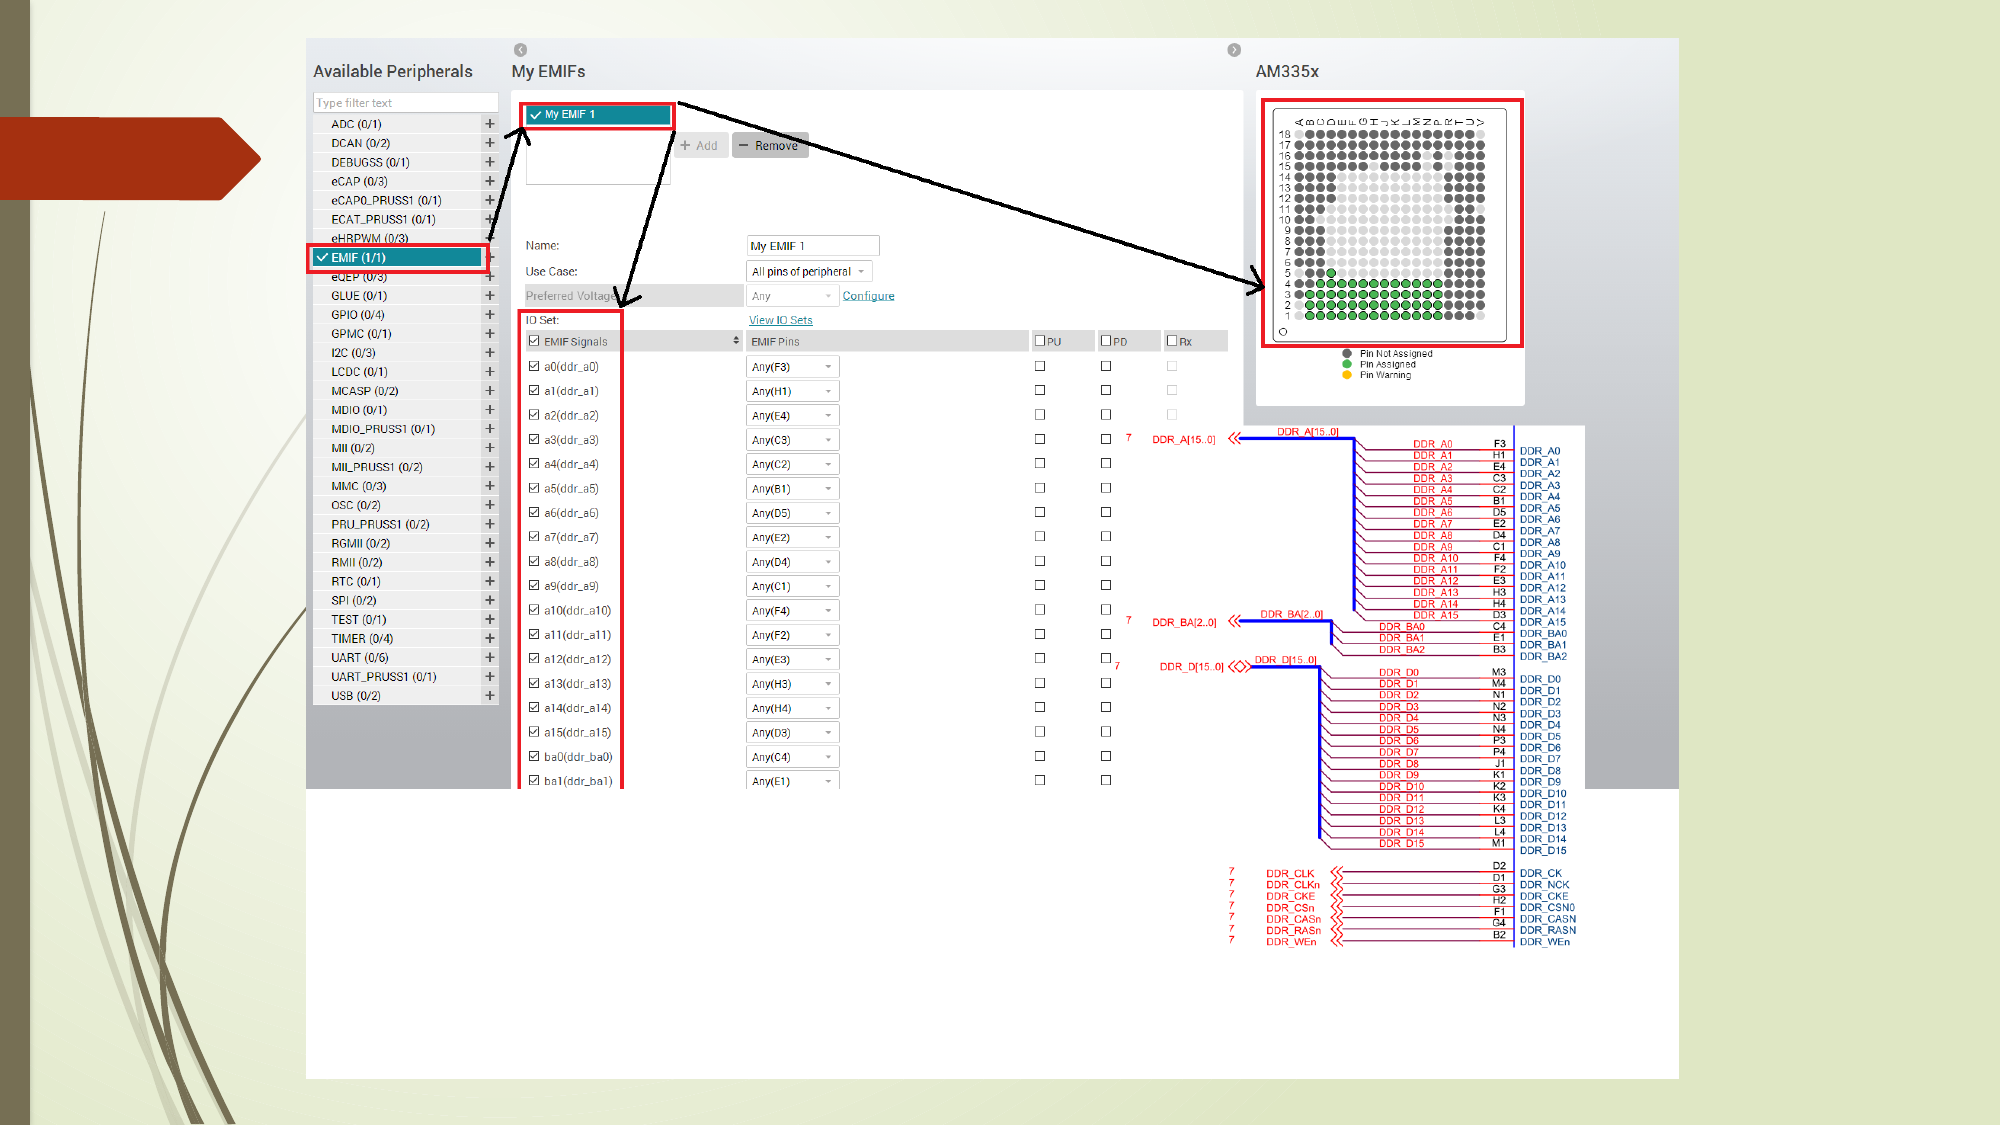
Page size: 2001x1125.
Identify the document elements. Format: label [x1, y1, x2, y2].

picture [305, 37, 1679, 1079]
